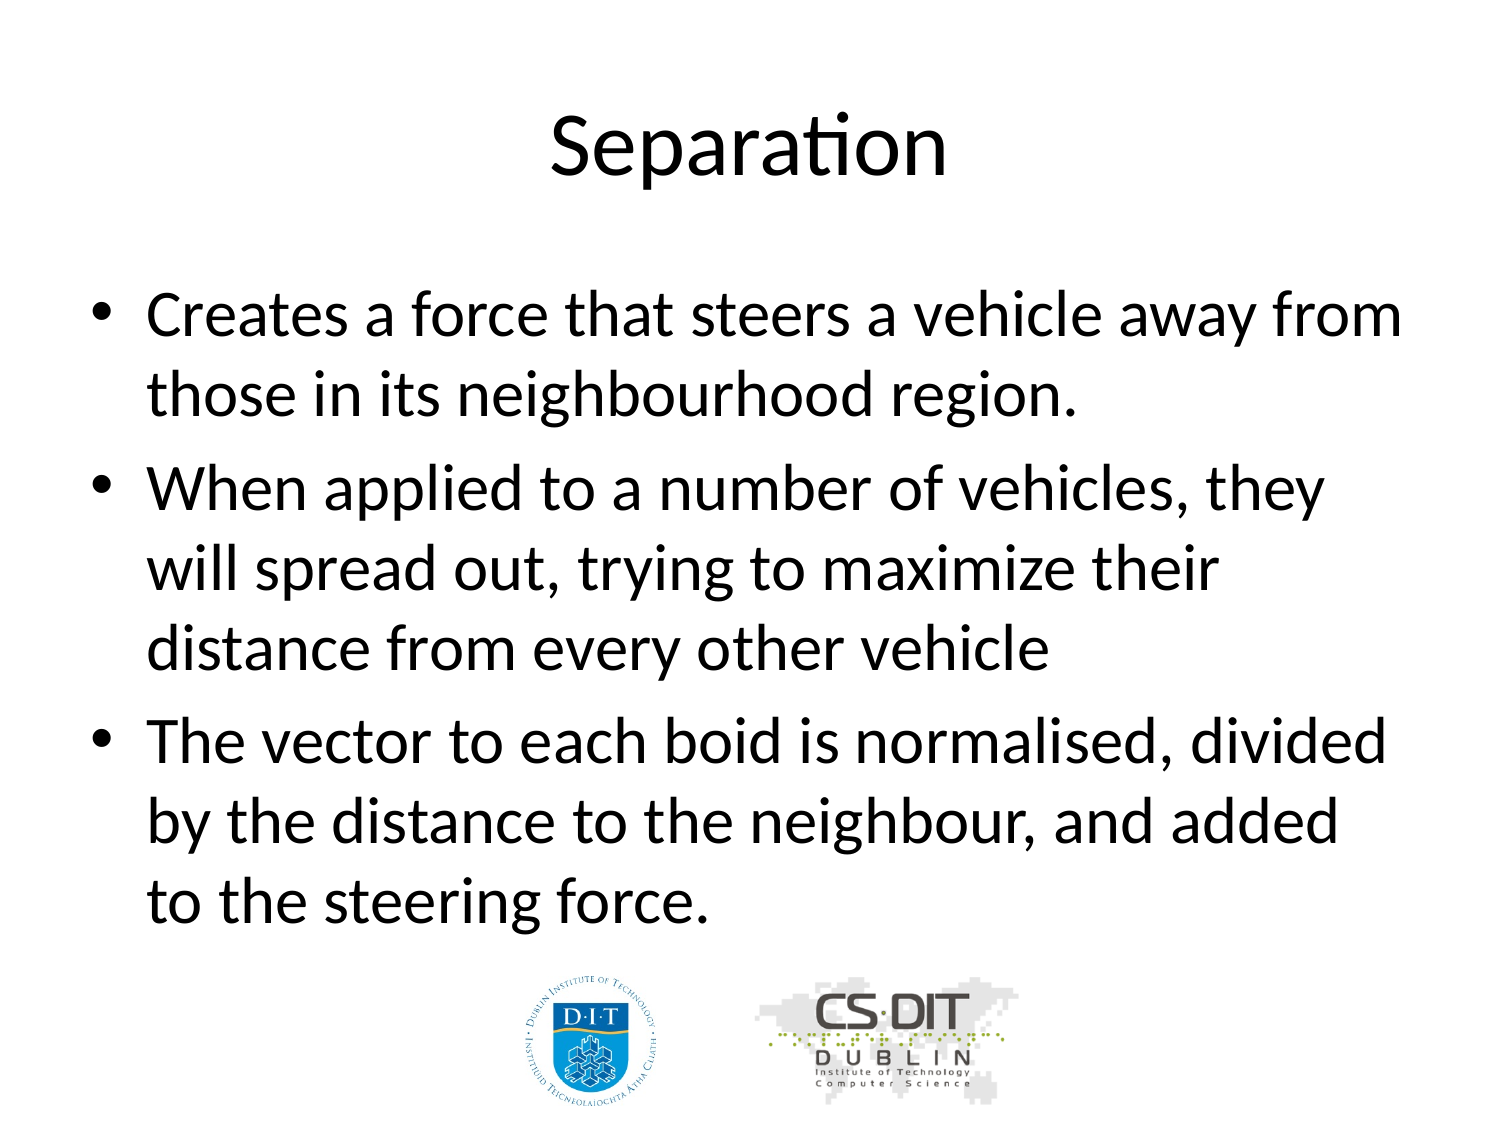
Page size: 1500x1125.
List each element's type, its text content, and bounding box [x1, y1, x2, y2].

list Creates a force that steers a vehicle away from those in its neighbourhood region. When applied to a number of vehicles, they will spread out, trying to maximize their distance from every other vehicle The vector to each boid is normalised, divided by the distance to the neighbour, and added to the steering force. [75, 262, 1425, 1005]
title Separation [75, 45, 1425, 233]
picture [525, 1005, 656, 1106]
picture [738, 1005, 1034, 1125]
